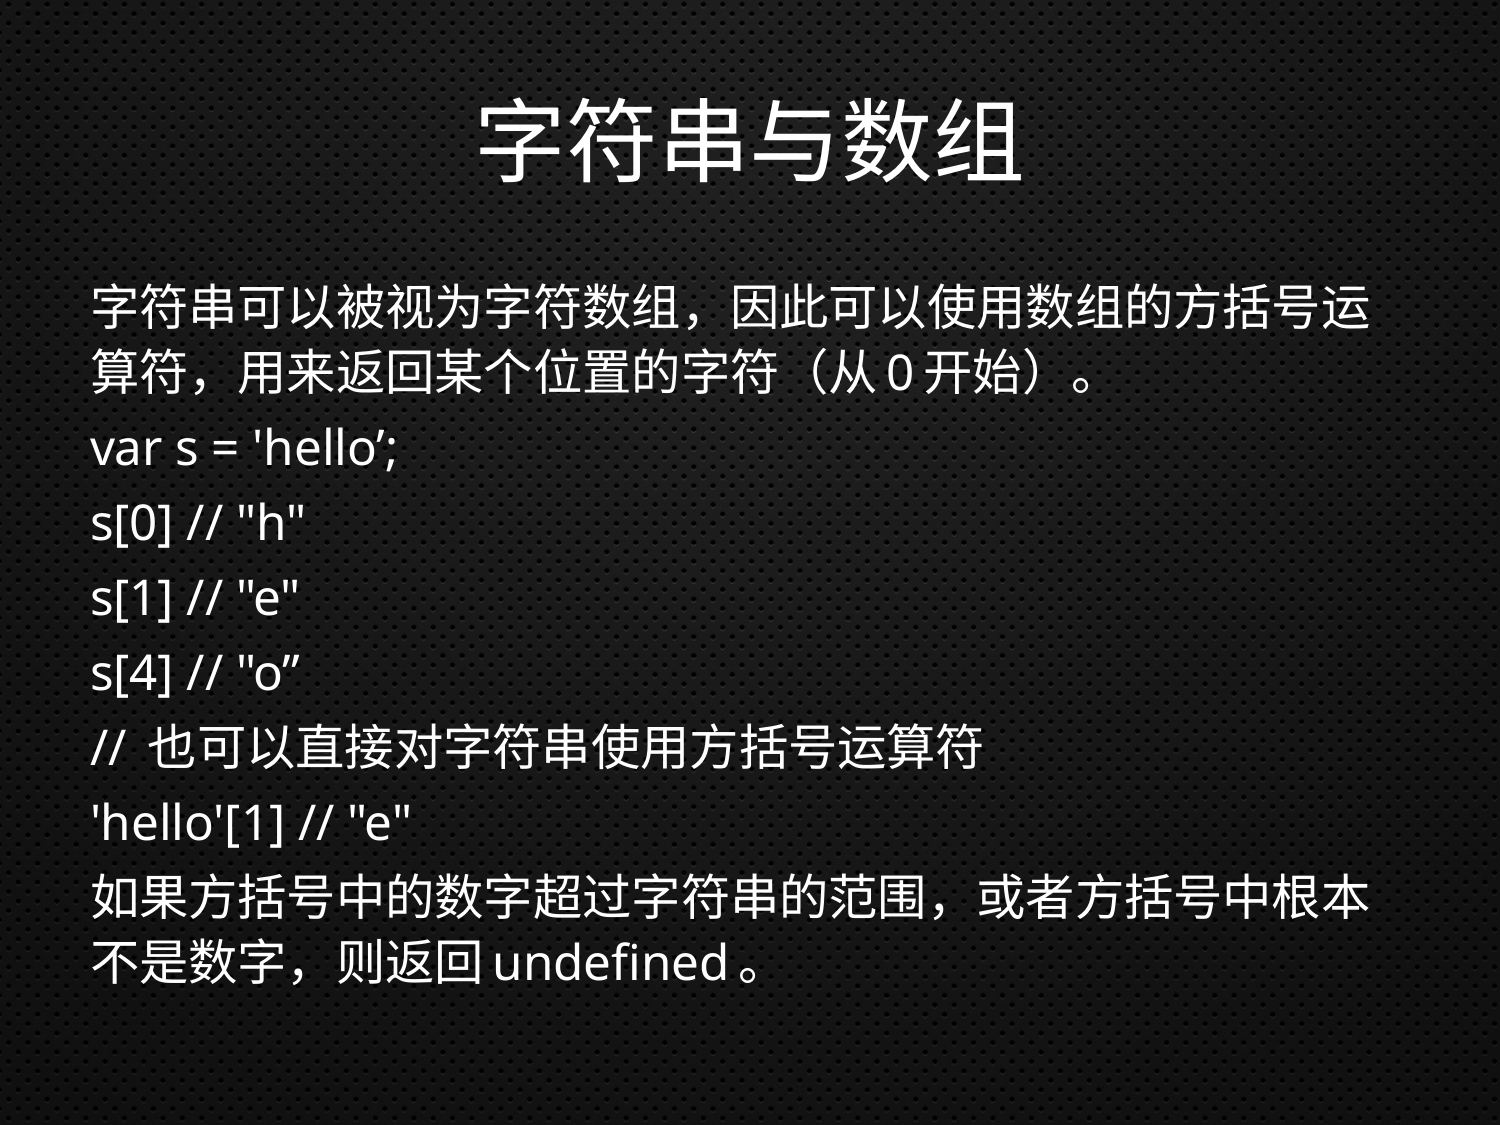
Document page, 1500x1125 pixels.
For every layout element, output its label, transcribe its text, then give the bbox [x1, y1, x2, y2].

list 字符串可以被视为字符数组，因此可以使用数组的方括号运算符，用来返回某个位置的字符（从0开始）。 var s = 'hello’; s[0] // "h" s[1] // "e" s[4] // "o” // 也可以直接对字符串使用方括号运算符 'hello'[1] // "e" 如果方括号中的数字超过字符串的范围，或者方括号中根本不是数字，则返回undefined。 [75, 262, 1425, 1005]
title 字符串与数组 [75, 45, 1425, 233]
picture [0, 0, 1500, 1125]
